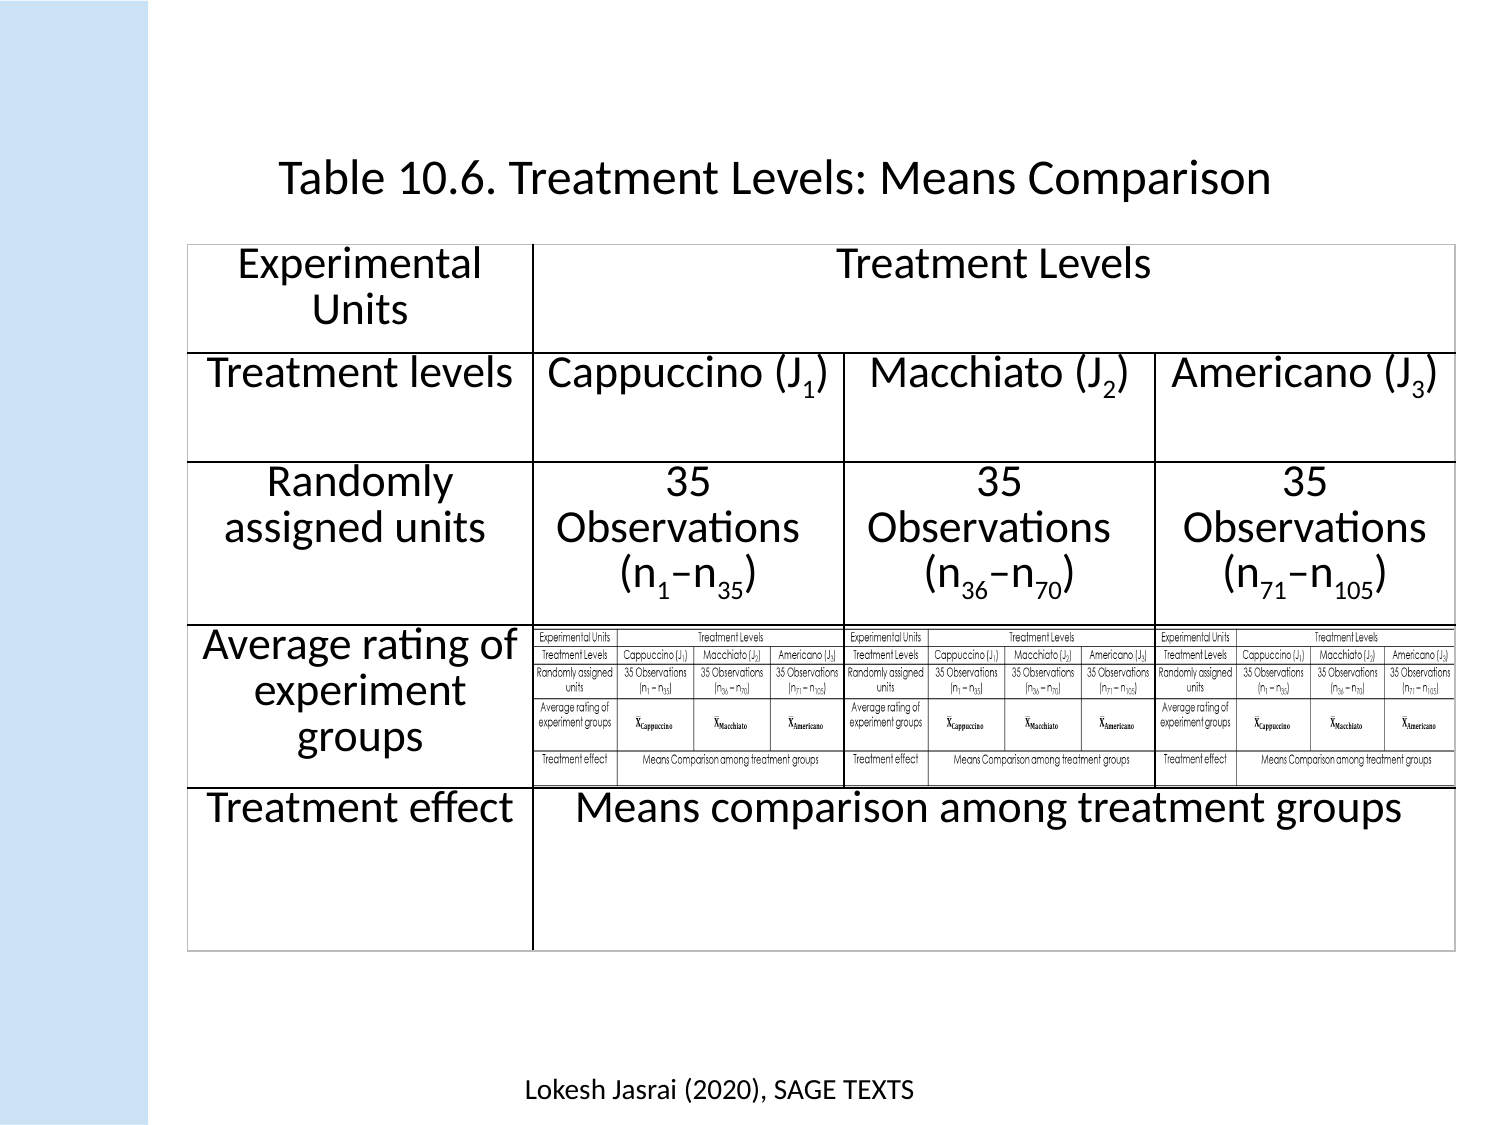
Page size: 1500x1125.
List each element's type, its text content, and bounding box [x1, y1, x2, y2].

table_cell [534, 626, 843, 787]
table_header Experimental Units [188, 245, 532, 352]
table_cell Means comparison among treatment groups [534, 789, 1454, 950]
table_cell Americano (J3) [1156, 354, 1454, 461]
table_cell 35 Observations (n1–n35) [534, 463, 843, 624]
table_cell [1156, 626, 1454, 787]
table_cell 35 Observations (n36–n70) [845, 463, 1154, 624]
table_cell [845, 626, 1154, 787]
table_cell 35 Observations (n71–n105) [1156, 463, 1454, 624]
table_cell Cappuccino (J1) [534, 354, 843, 461]
table_header Treatment Levels [534, 245, 1454, 352]
table_cell Macchiato (J2) [845, 354, 1154, 461]
table_cell Randomly assigned units [188, 463, 532, 624]
text_box Table 10.6. Treatment Levels: Means Comparison [263, 137, 1288, 212]
table_cell Treatment effect [188, 789, 532, 950]
table_cell Average rating of experiment groups [188, 626, 532, 787]
table_cell Treatment levels [188, 354, 532, 461]
footer Lokesh Jasrai (2020), SAGE TEXTS [452, 1063, 988, 1124]
picture [0, 0, 1500, 1125]
